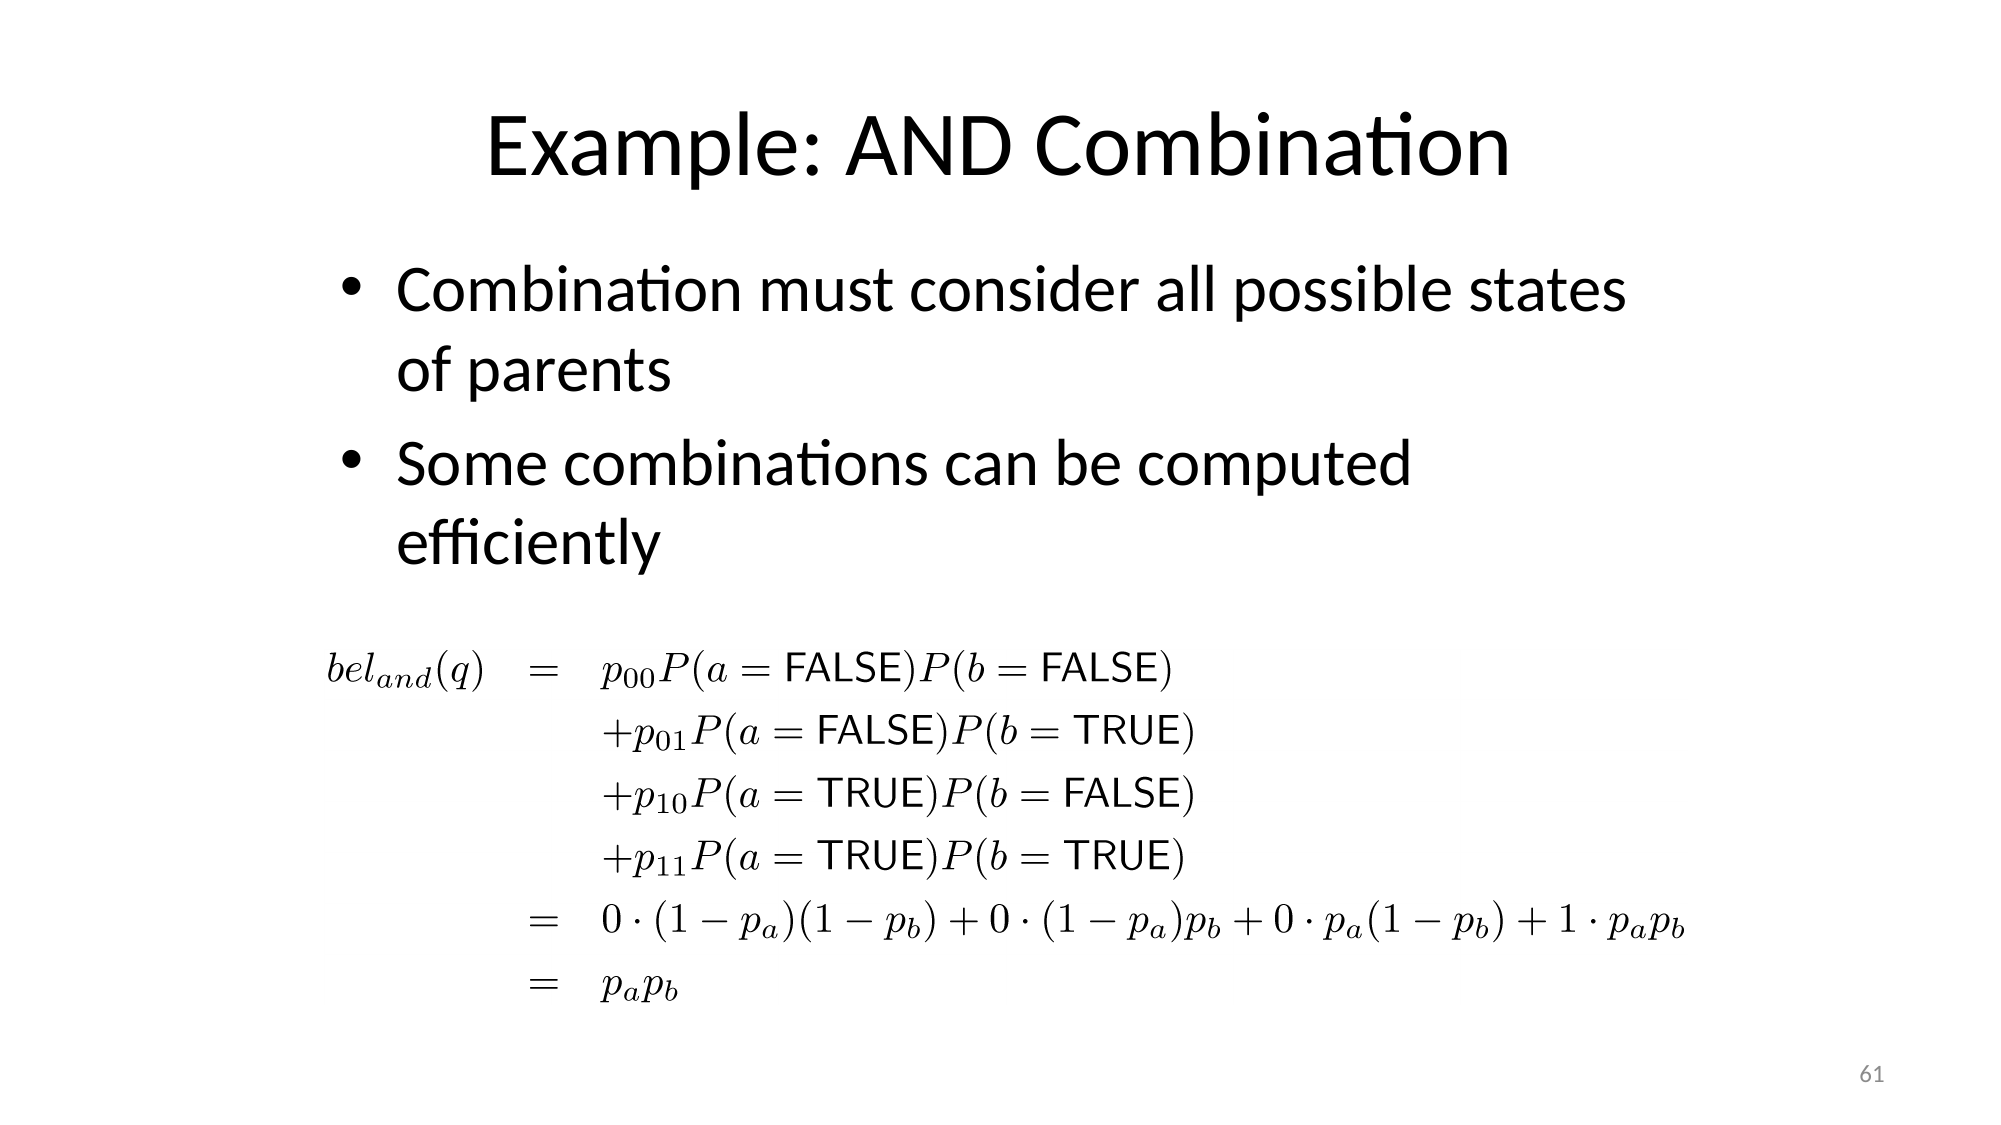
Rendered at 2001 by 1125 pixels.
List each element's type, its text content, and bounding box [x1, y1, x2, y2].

slide_number 61 [1433, 1042, 1900, 1103]
picture [324, 649, 1688, 1005]
list Combination must consider all possible states of parents Some combinations can be computed efficiently [324, 237, 1675, 649]
title Example: AND Combination [99, 45, 1900, 233]
